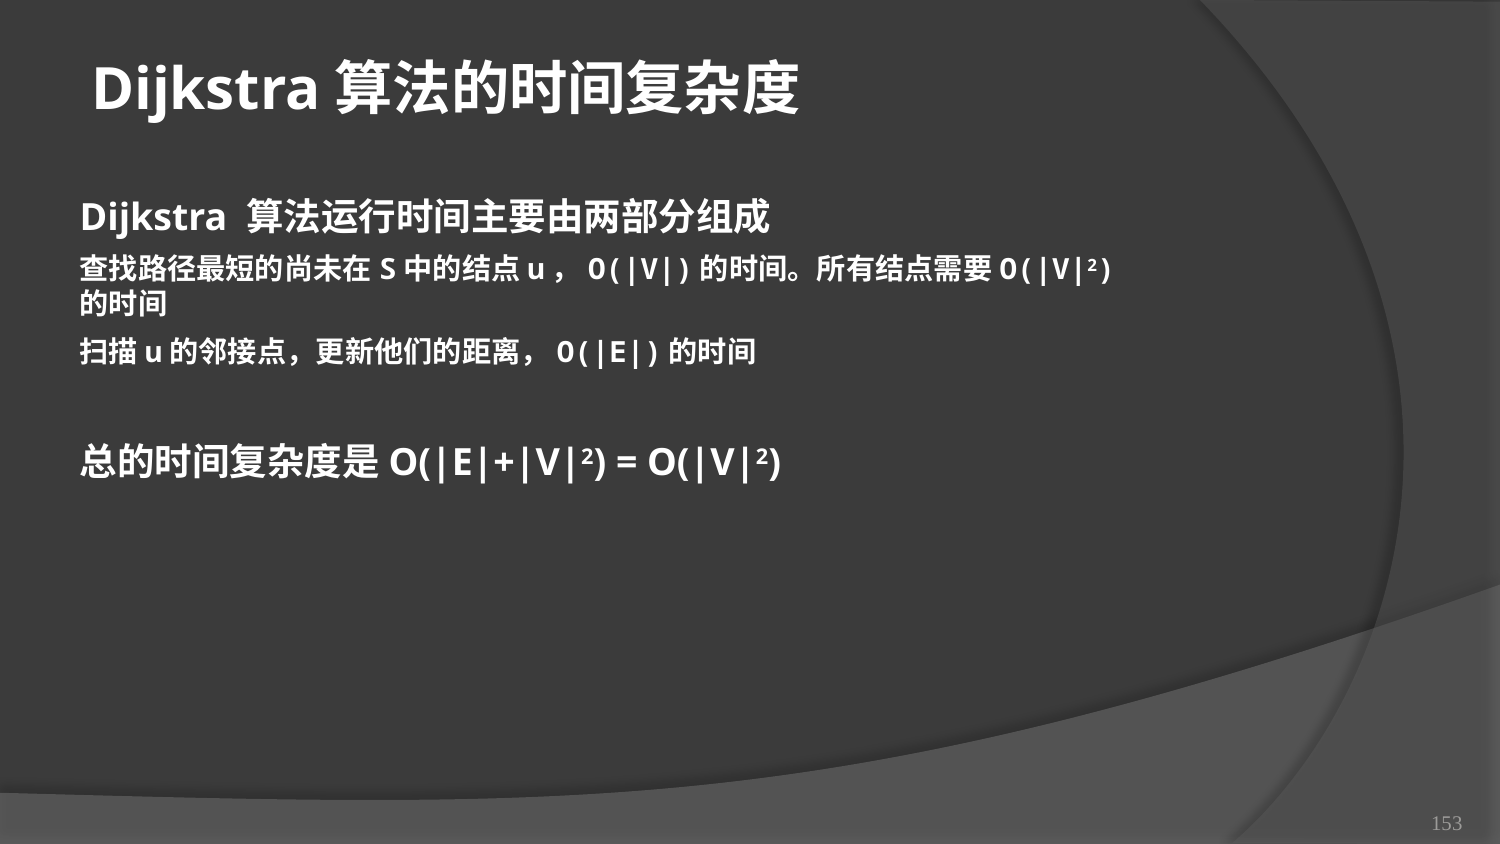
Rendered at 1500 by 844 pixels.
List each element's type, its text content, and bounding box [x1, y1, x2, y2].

list Dijkstra 算法运行时间主要由两部分组成 查找路径最短的尚未在S中的结点u，O(|V|)的时间。所有结点需要O(|V|2)的时间 扫描u的邻接点，更新他们的距离，O(|E|)的时间 总的时间复杂度是O(|E|+|V|2) = O(|V|2) [64, 185, 1164, 529]
slide_number 153 [1337, 790, 1463, 835]
text_box Dijkstra算法的时间复杂度 [76, 43, 1058, 129]
